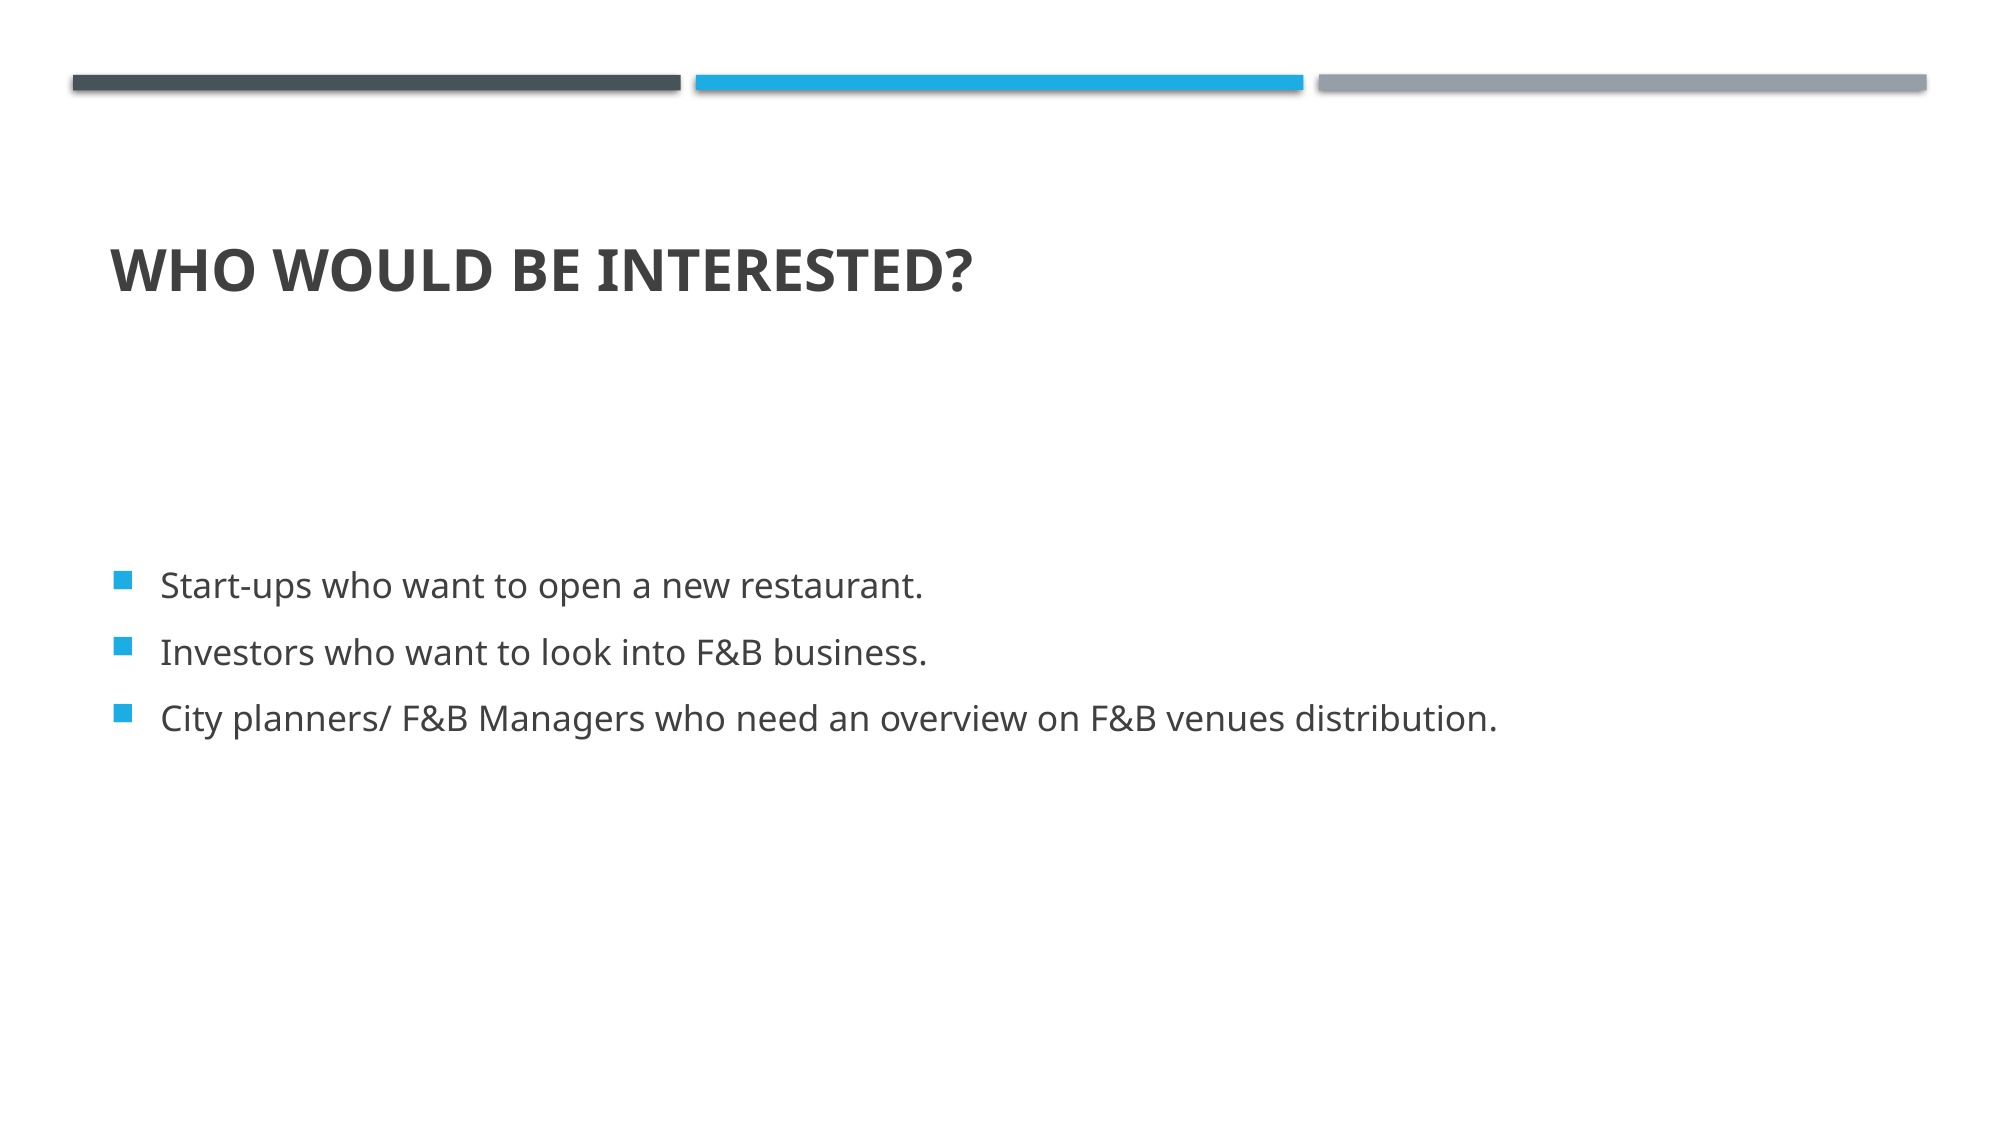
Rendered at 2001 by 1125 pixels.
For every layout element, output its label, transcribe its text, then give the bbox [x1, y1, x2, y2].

list Start-ups who want to open a new restaurant. Investors who want to look into F&B business. City planners/ F&B Managers who need an overview on F&B venues distribution. [95, 383, 1905, 981]
title Who would be interested? [95, 115, 1905, 311]
